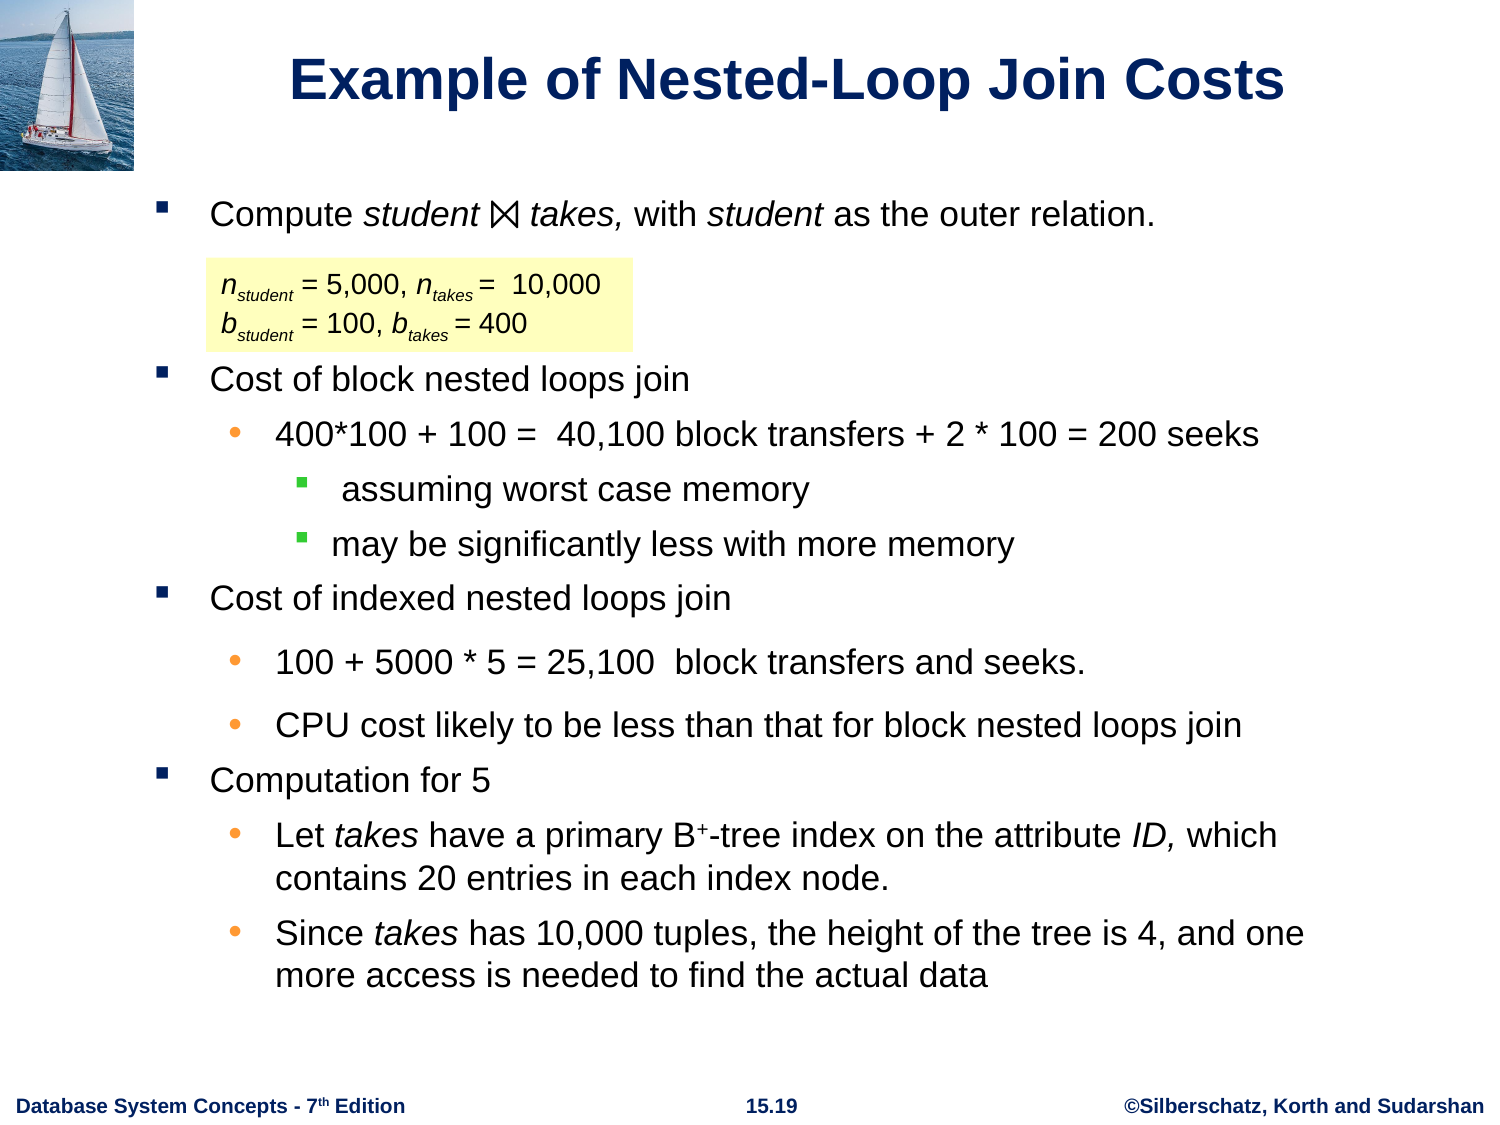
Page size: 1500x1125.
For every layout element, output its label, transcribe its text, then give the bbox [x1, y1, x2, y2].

title Example of Nested-Loop Join Costs [125, 18, 1452, 120]
list Compute student ⨝ takes, with student as the outer relation. Cost of block nested loops join 400*100 + 100 = 40,100 block transfers + 2 * 100 = 200 seeks assuming worst case memory may be significantly less with more memory Cost of indexed nested loops join 100 + 5000 * 5 = 25,100 block transfers and seeks. CPU cost likely to be less than that for block nested loops join Computation for 5 Let takes have a primary B+-tree index on the attribute ID, which contains 20 entries in each index node. Since takes has 10,000 tuples, the height of the tree is 4, and one more access is needed to find the actual data [138, 183, 1387, 946]
text_box nstudent = 5,000, ntakes = 10,000 bstudent = 100, btakes = 400 [206, 257, 633, 352]
picture [0, 0, 134, 171]
